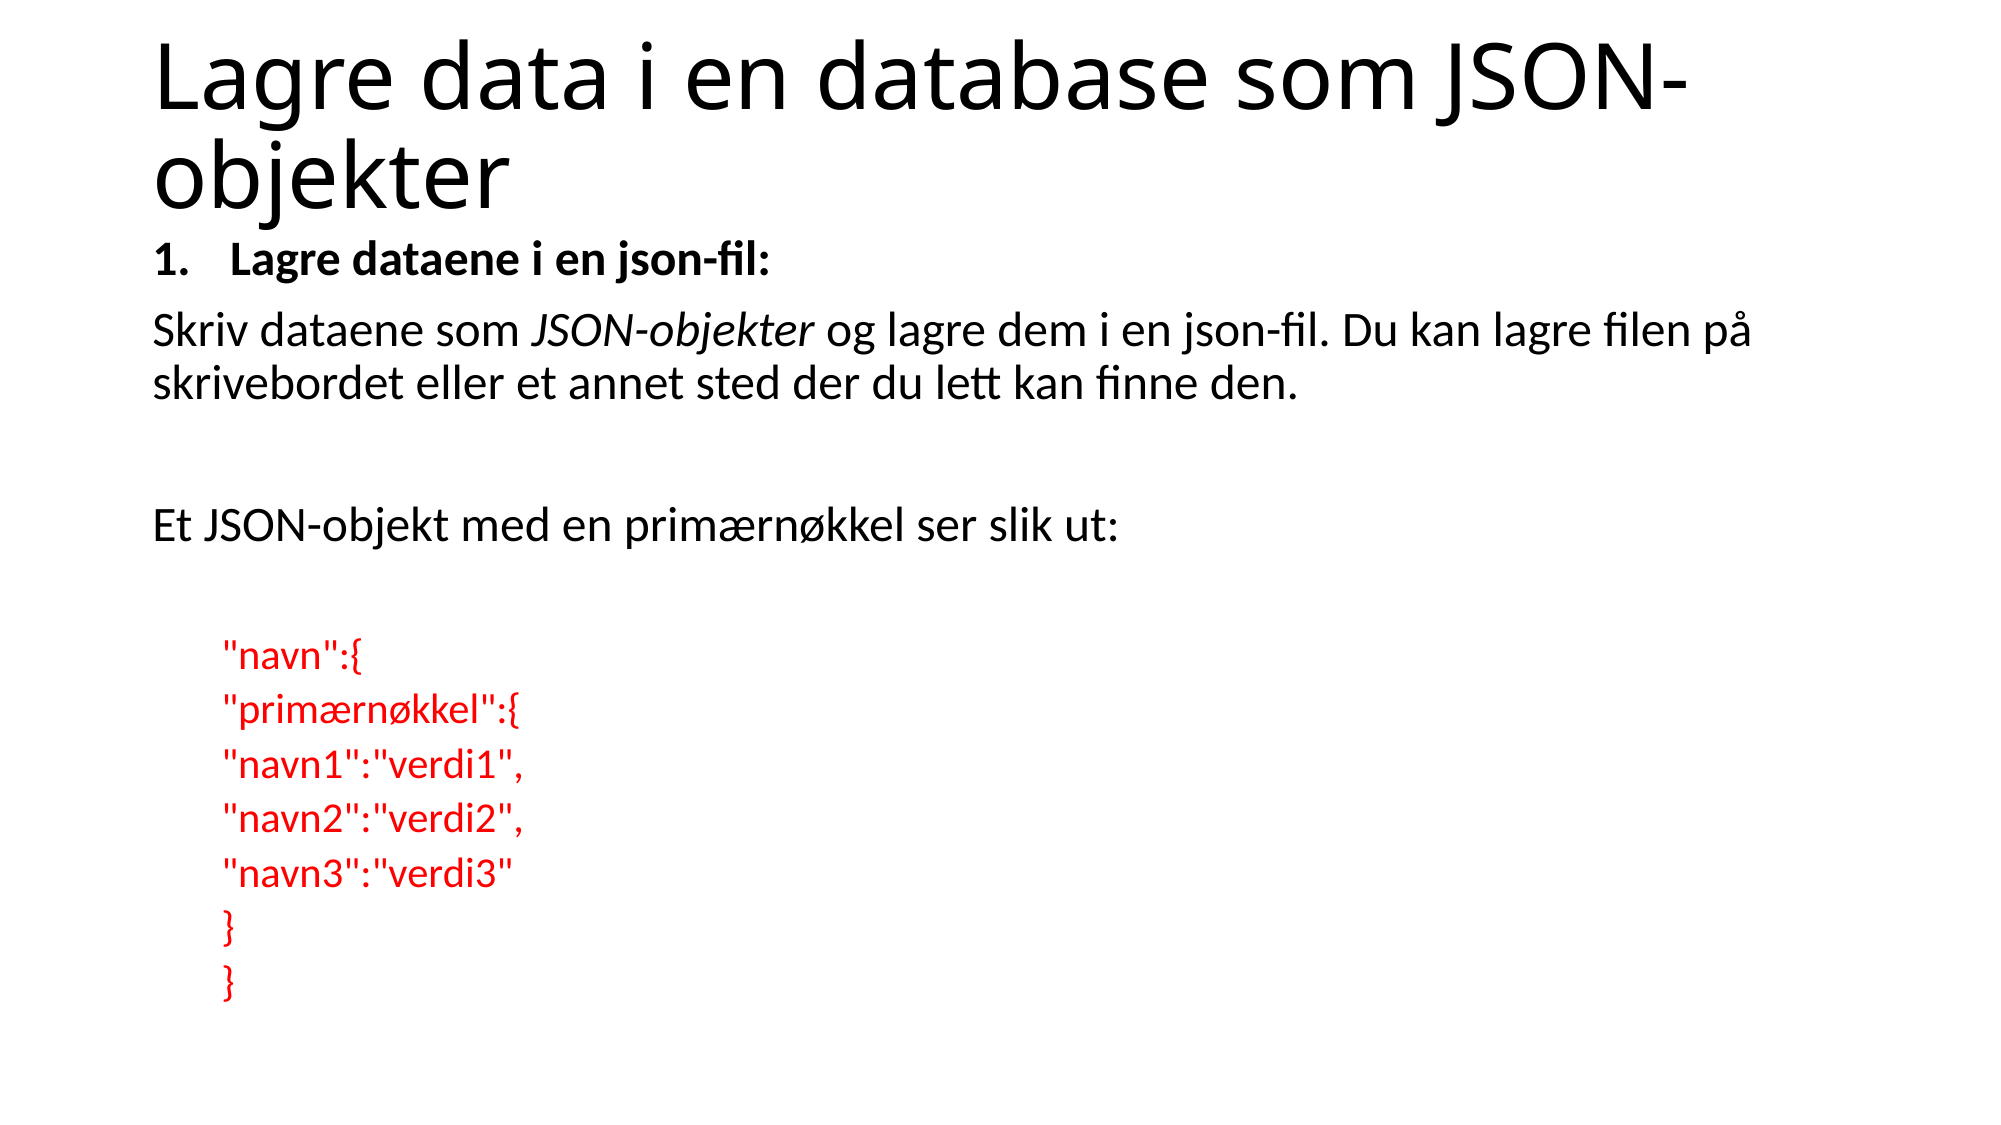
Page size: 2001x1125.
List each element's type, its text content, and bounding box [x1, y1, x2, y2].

title Lagre data i en database som JSON-objekter [137, 59, 1863, 200]
list Lagre dataene i en json-fil: Skriv dataene som JSON-objekter og lagre dem i en json-fil. Du kan lagre filen på skrivebordet eller et annet sted der du lett kan finne den. Et JSON-objekt med en primærnøkkel ser slik ut: "navn":{ "primærnøkkel":{ "navn1":"verdi1", "navn2":"verdi2", "navn3":"verdi3" } } [137, 224, 1863, 1014]
